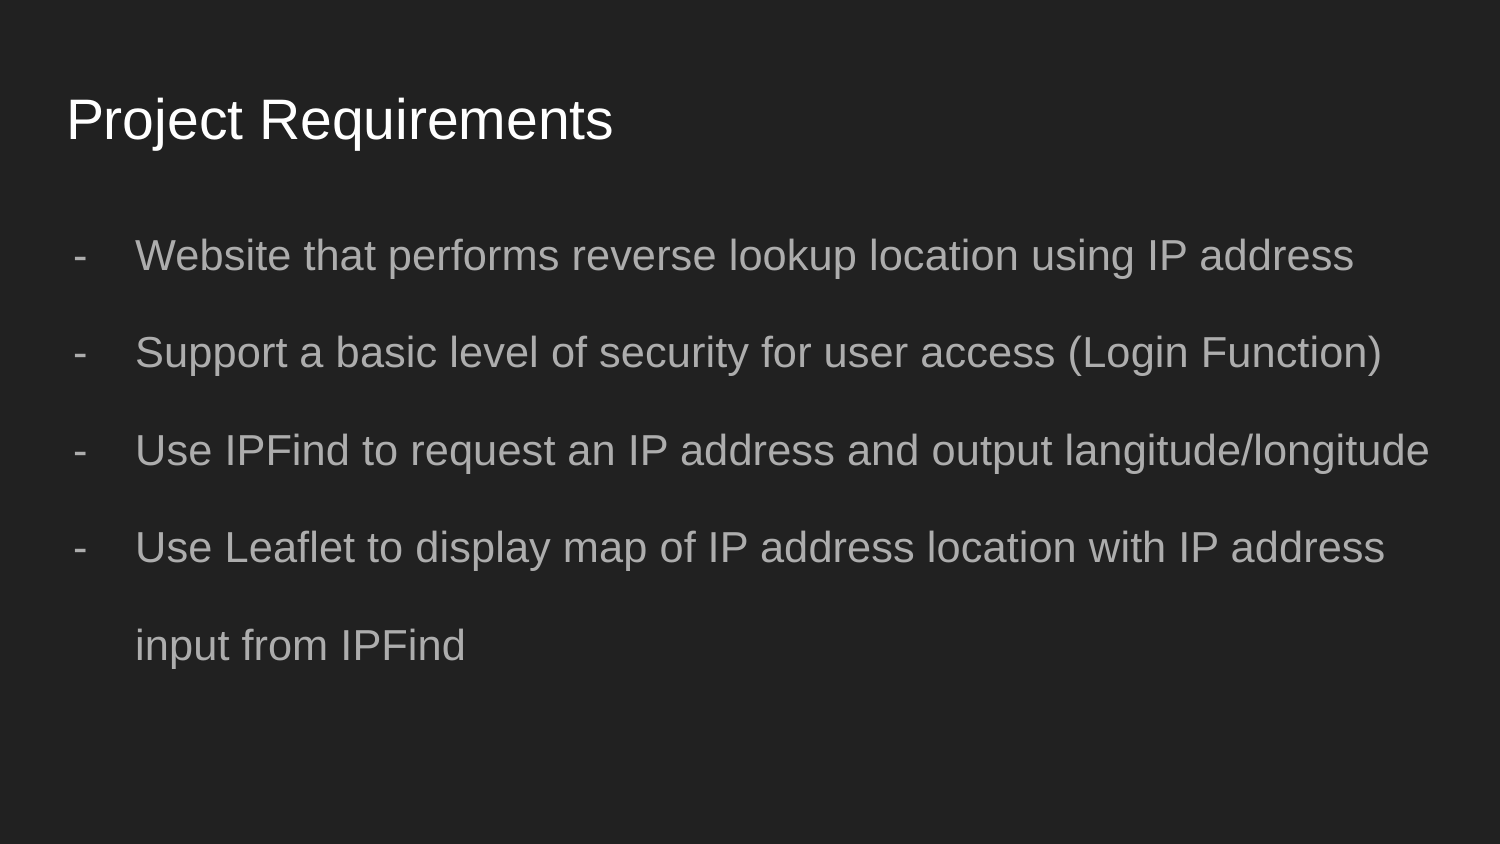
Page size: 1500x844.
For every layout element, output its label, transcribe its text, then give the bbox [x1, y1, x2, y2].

list Website that performs reverse lookup location using IP address Support a basic level of security for user access (Login Function) Use IPFind to request an IP address and output langitude/longitude Use Leaflet to display map of IP address location with IP address input from IPFind [39, 166, 1461, 771]
title Project Requirements [51, 72, 1449, 166]
